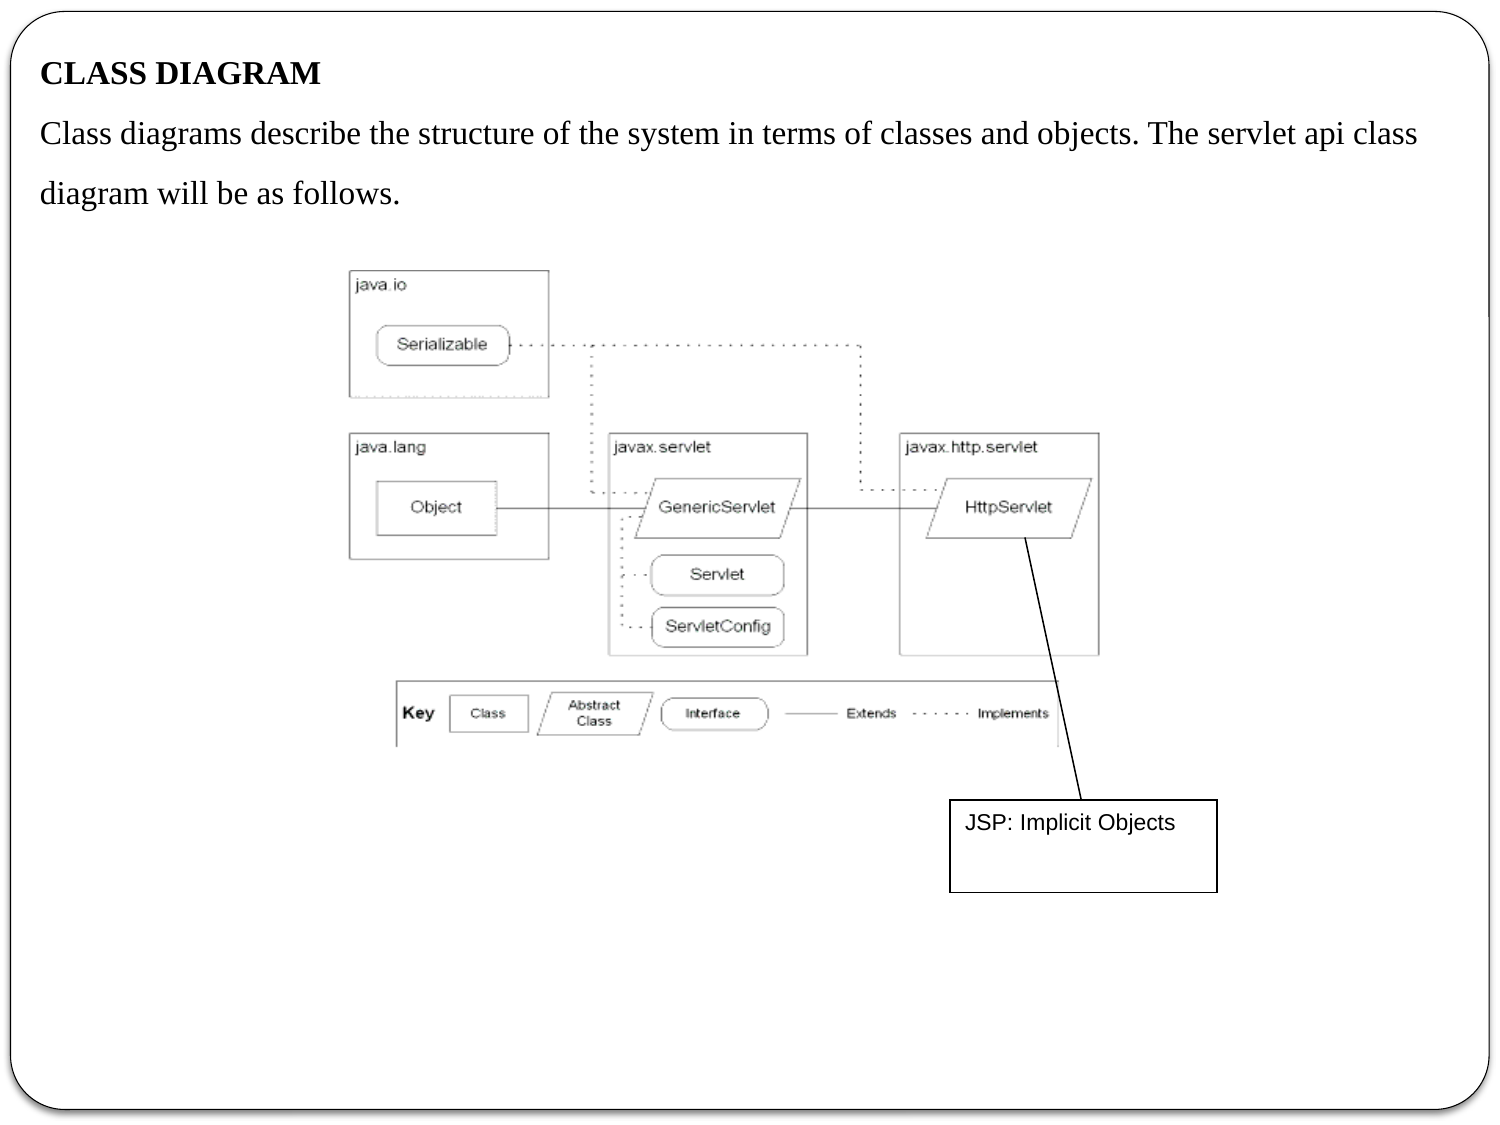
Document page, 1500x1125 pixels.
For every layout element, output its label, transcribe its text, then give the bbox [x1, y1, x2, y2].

text_box JSP: Implicit Objects [949, 799, 1218, 893]
picture [346, 270, 1151, 751]
text_box CLASS DIAGRAM Class diagrams describe the structure of the system in terms of classes and objects. The servlet api class diagram will be as follows. [24, 23, 1463, 74]
text_box CLASS DIAGRAM Class diagrams describe the structure of the system in terms of classes and objects. The servlet api class diagram will be as follows. [24, 76, 1463, 219]
